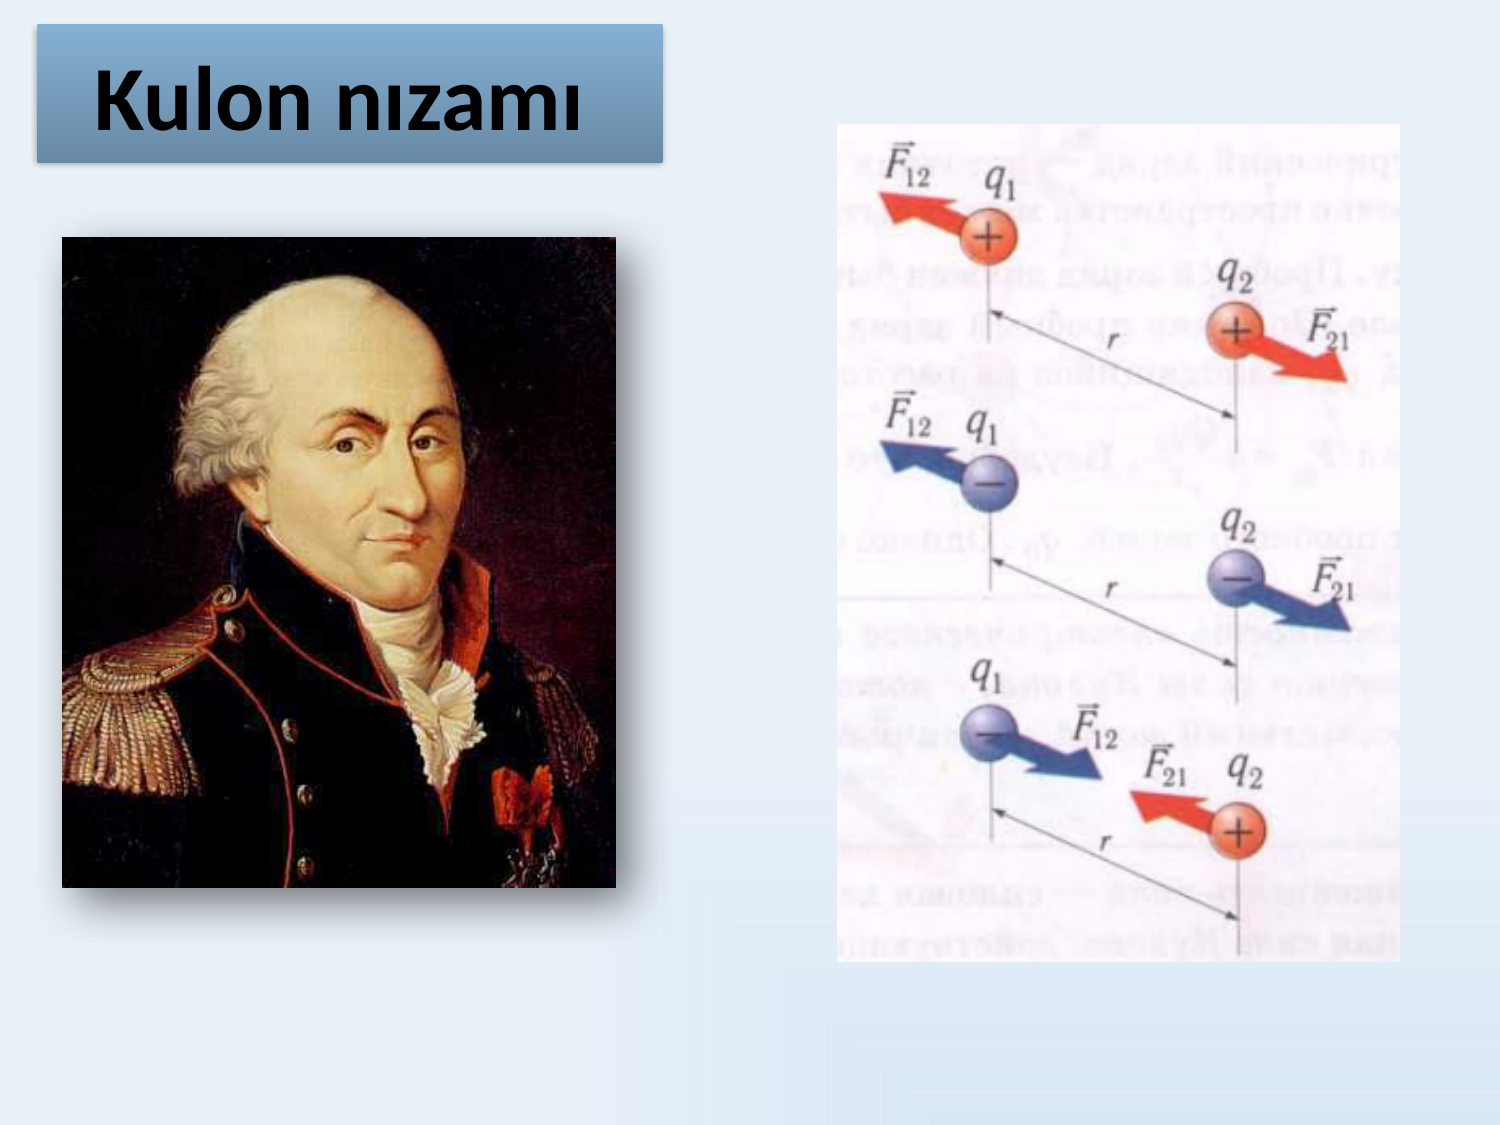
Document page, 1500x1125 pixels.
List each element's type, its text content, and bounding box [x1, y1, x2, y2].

picture [62, 237, 616, 888]
picture [837, 124, 1401, 962]
title Kulon nızamı [37, 24, 663, 163]
